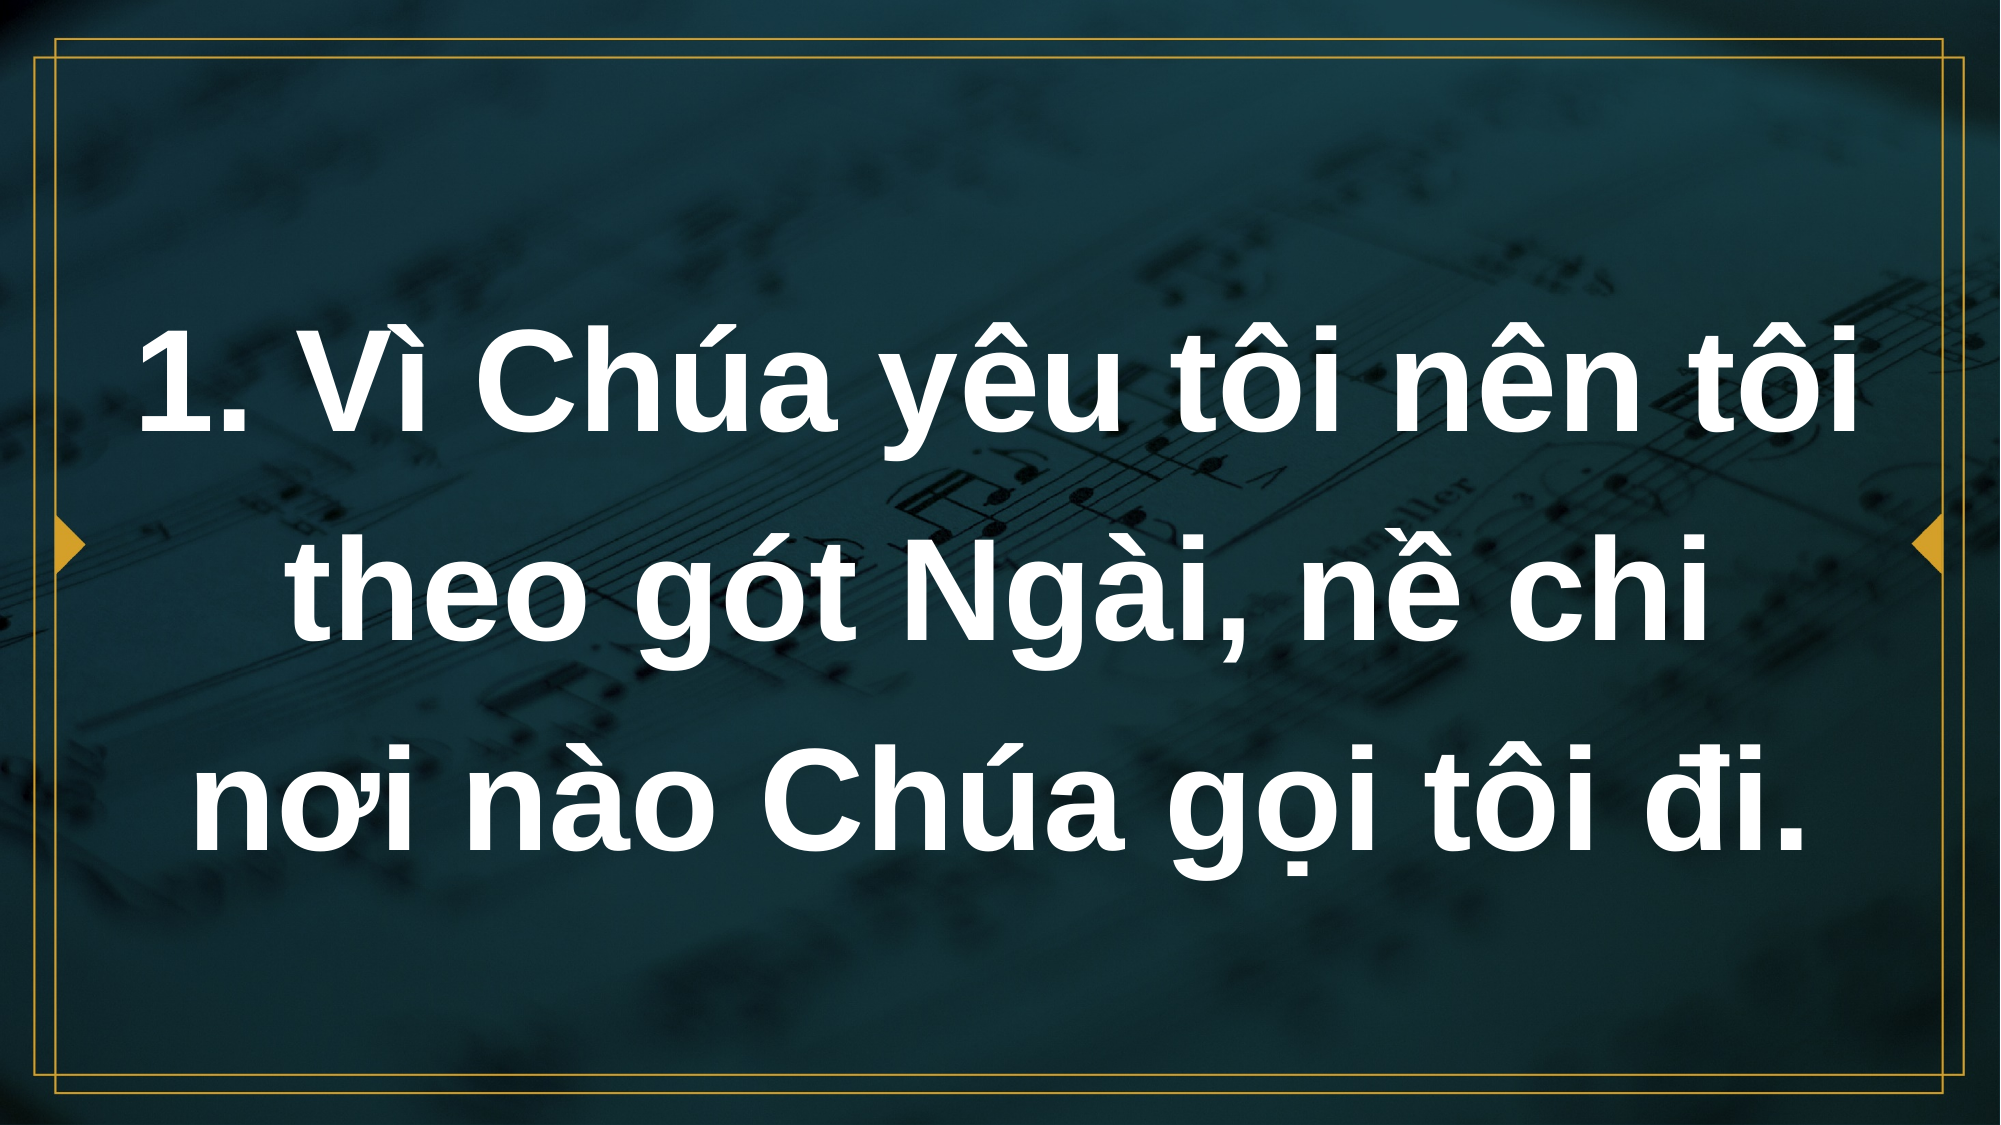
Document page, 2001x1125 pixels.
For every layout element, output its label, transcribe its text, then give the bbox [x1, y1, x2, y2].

title 1. Vì Chúa yêu tôi nên tôi theo gót Ngài, nề chi nơi nào Chúa gọi tôi đi. [55, 53, 1945, 1077]
picture [0, 0, 2000, 1125]
